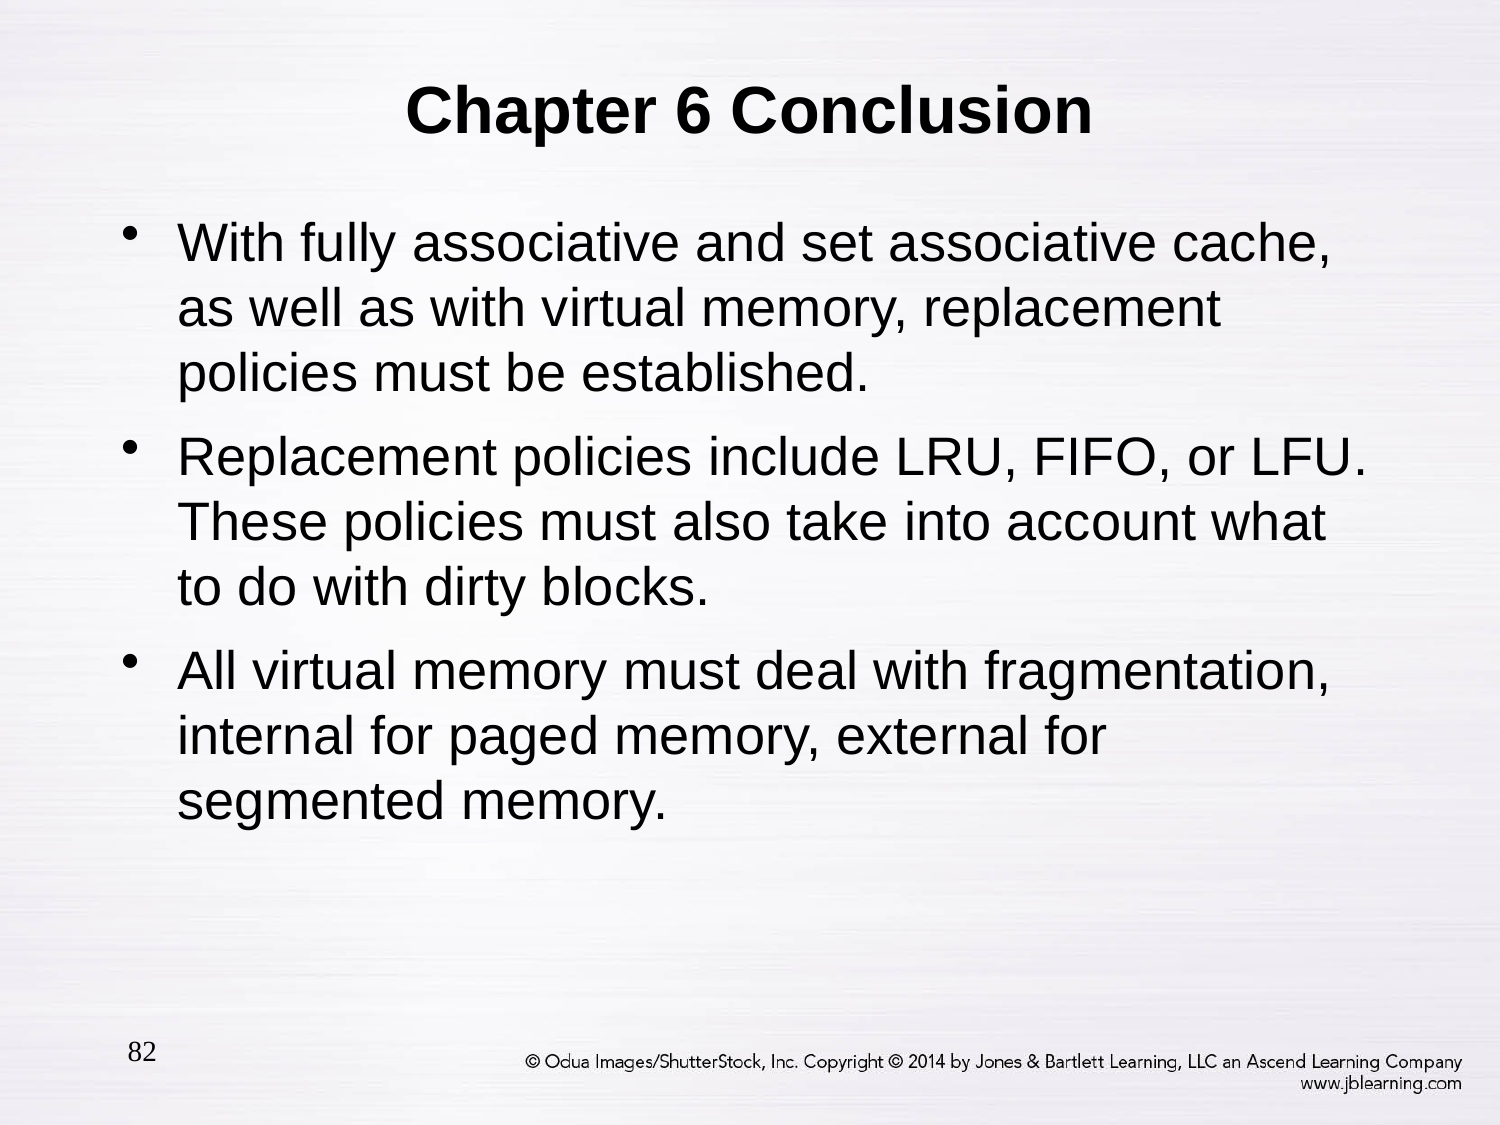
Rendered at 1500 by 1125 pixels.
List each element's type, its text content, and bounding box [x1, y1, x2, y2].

title Chapter 6 Conclusion [218, 62, 1282, 153]
picture [0, 0, 1500, 1125]
list With fully associative and set associative cache, as well as with virtual memory, replacement policies must be established. Replacement policies include LRU, FIFO, or LFU. These policies must also take into account what to do with dirty blocks. All virtual memory must deal with fragmentation, internal for paged memory, external for segmented memory. [106, 200, 1394, 888]
slide_number 82 [112, 1025, 425, 1100]
